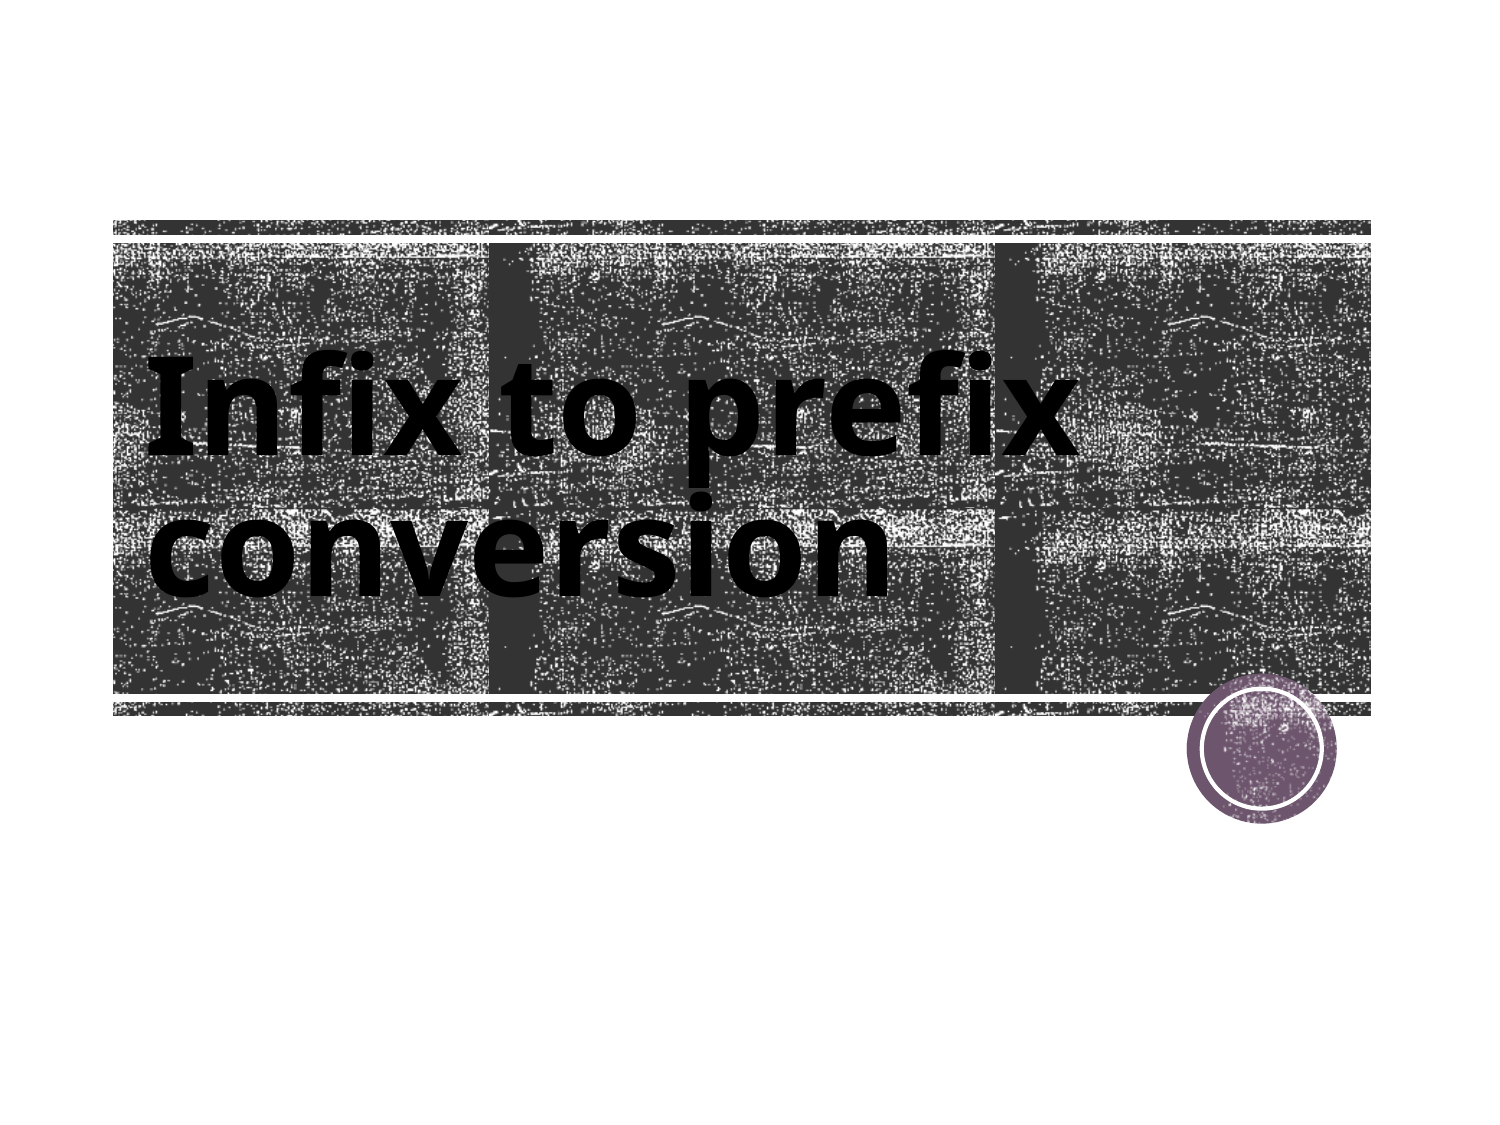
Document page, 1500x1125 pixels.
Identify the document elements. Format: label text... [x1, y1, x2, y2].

title Infix to prefix conversion [129, 234, 1356, 733]
